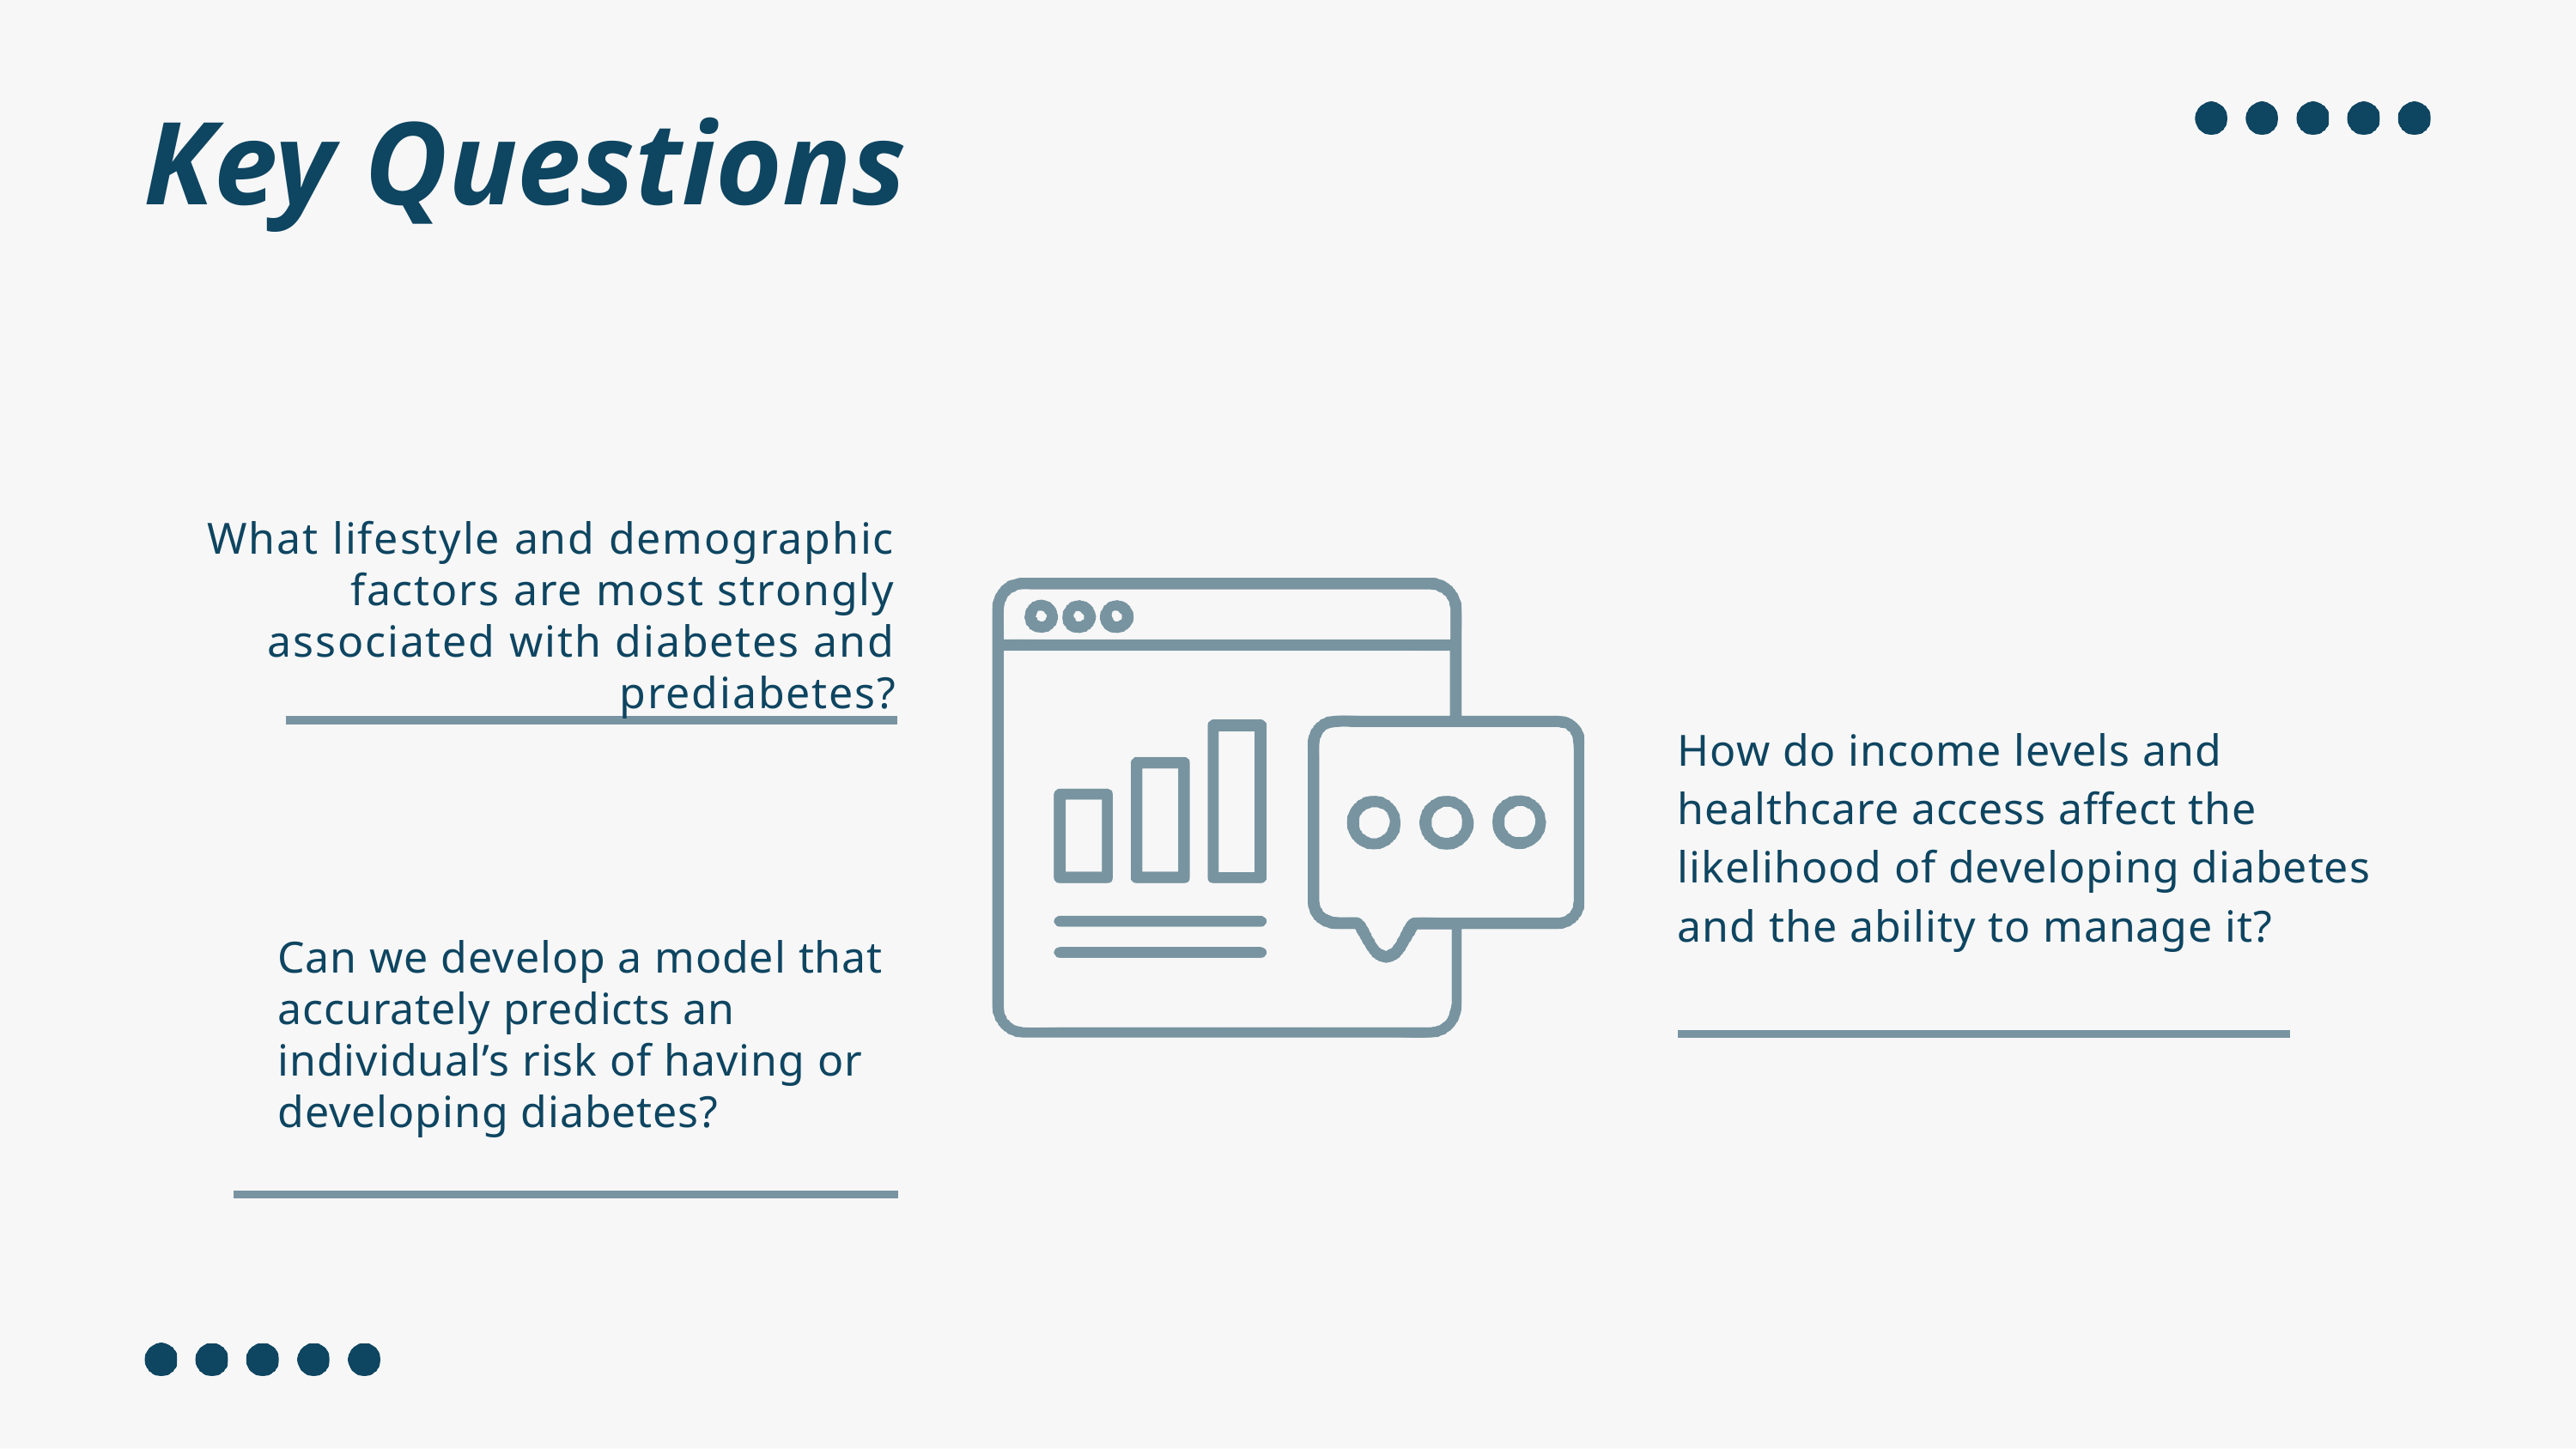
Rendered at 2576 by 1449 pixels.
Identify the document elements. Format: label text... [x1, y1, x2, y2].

text_box What lifestyle and demographic factors are most strongly associated with diabetes and prediabetes? [149, 509, 897, 718]
text_box [246, 1343, 279, 1376]
text_box [348, 1343, 380, 1376]
text_box Can we develop a model that accurately predicts an individual’s risk of having or developing diabetes? [51, 928, 901, 1137]
text_box [2347, 101, 2380, 135]
text_box [144, 1343, 178, 1376]
text_box [992, 578, 1585, 1038]
text_box [2195, 101, 2227, 135]
text_box [195, 1343, 228, 1376]
text_box [2245, 101, 2278, 135]
text_box [297, 1343, 330, 1376]
text_box How do income levels and healthcare access affect the likelihood of developing diabetes and the ability to manage it? [1675, 714, 2380, 951]
text_box [2296, 101, 2330, 135]
title Key Questions [142, 88, 1834, 332]
text_box [2397, 101, 2431, 135]
